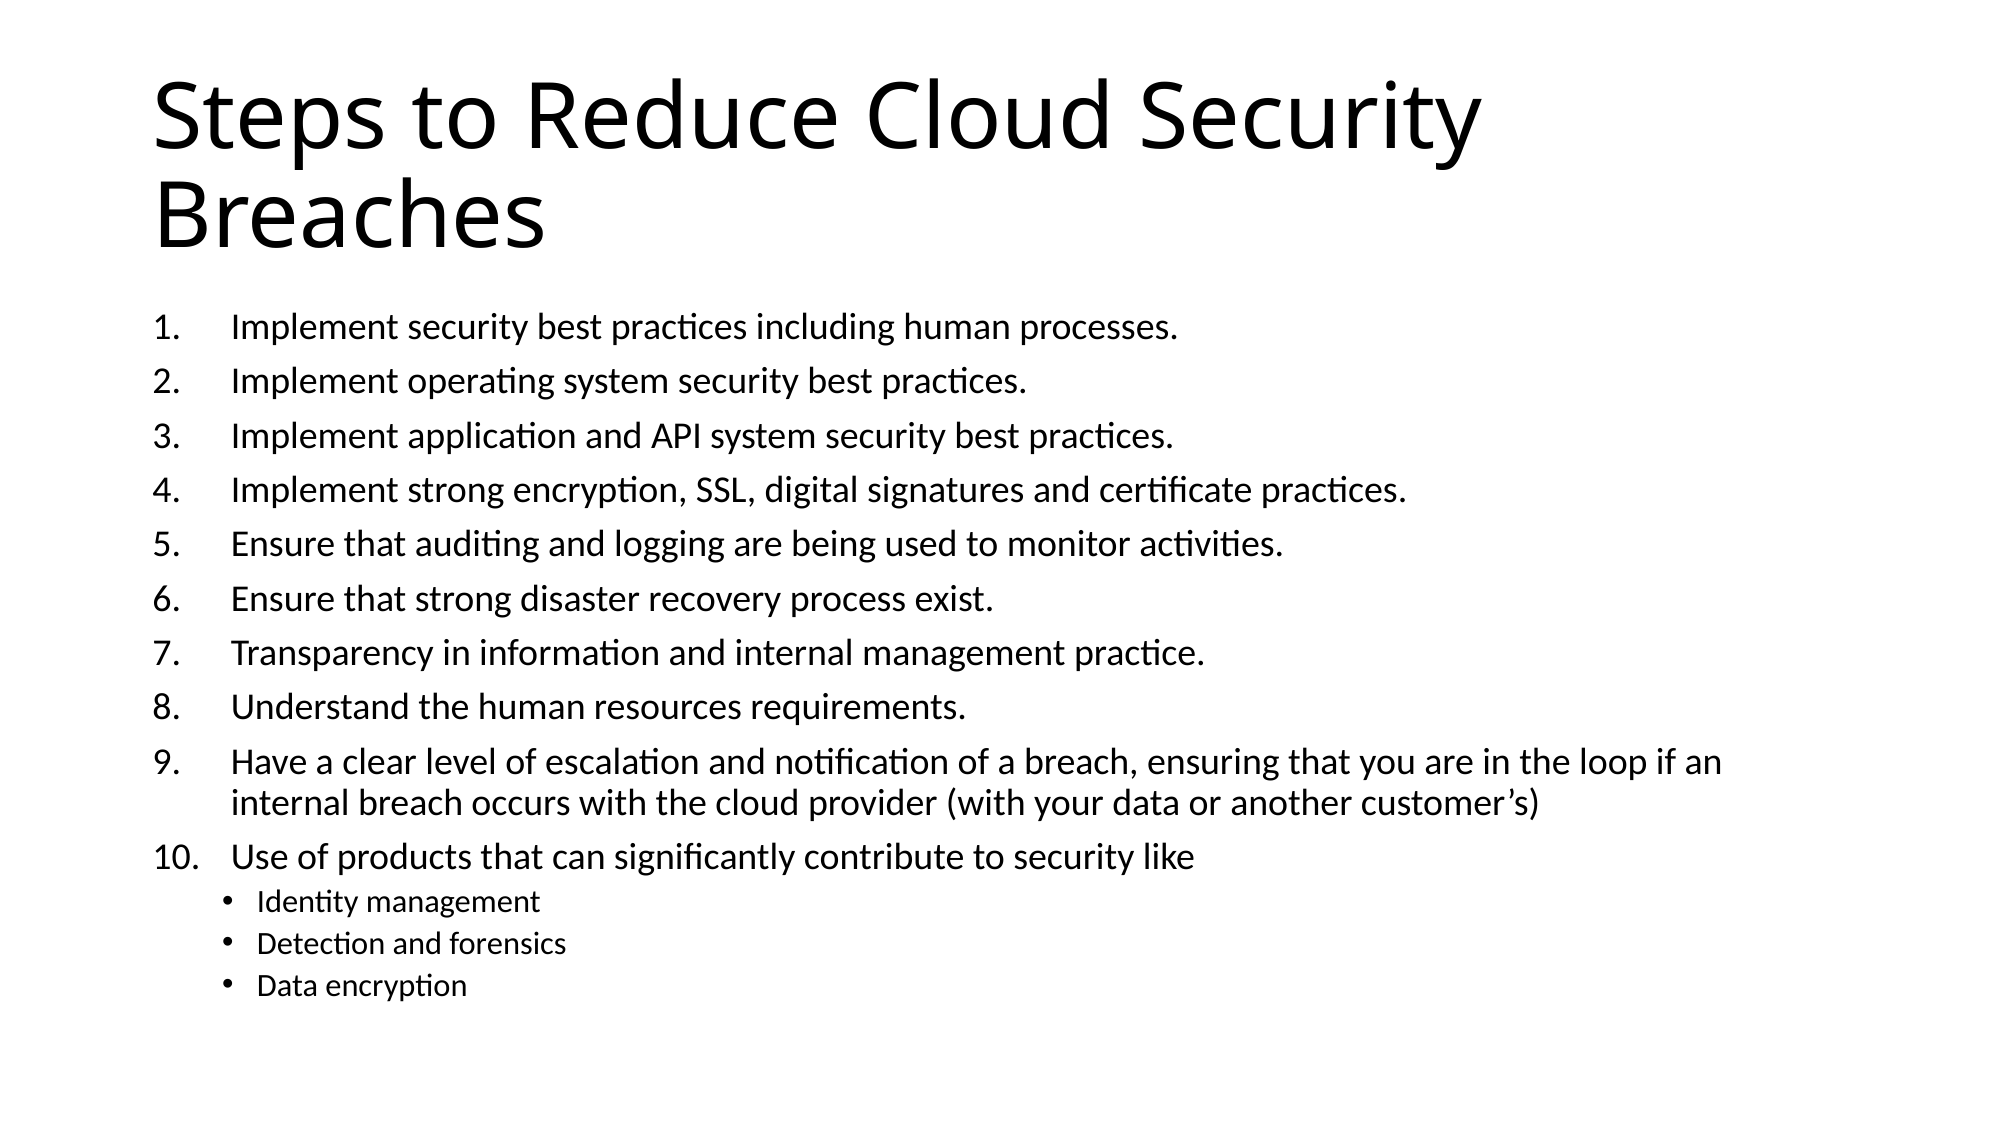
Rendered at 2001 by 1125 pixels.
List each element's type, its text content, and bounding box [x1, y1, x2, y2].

list Implement security best practices including human processes. Implement operating system security best practices. Implement application and API system security best practices. Implement strong encryption, SSL, digital signatures and certificate practices. Ensure that auditing and logging are being used to monitor activities. Ensure that strong disaster recovery process exist. Transparency in information and internal management practice. Understand the human resources requirements. Have a clear level of escalation and notification of a breach, ensuring that you are in the loop if an internal breach occurs with the cloud provider (with your data or another customer’s) Use of products that can significantly contribute to security like Identity management Detection and forensics Data encryption [137, 299, 1863, 1014]
title Steps to Reduce Cloud Security Breaches [137, 59, 1863, 278]
